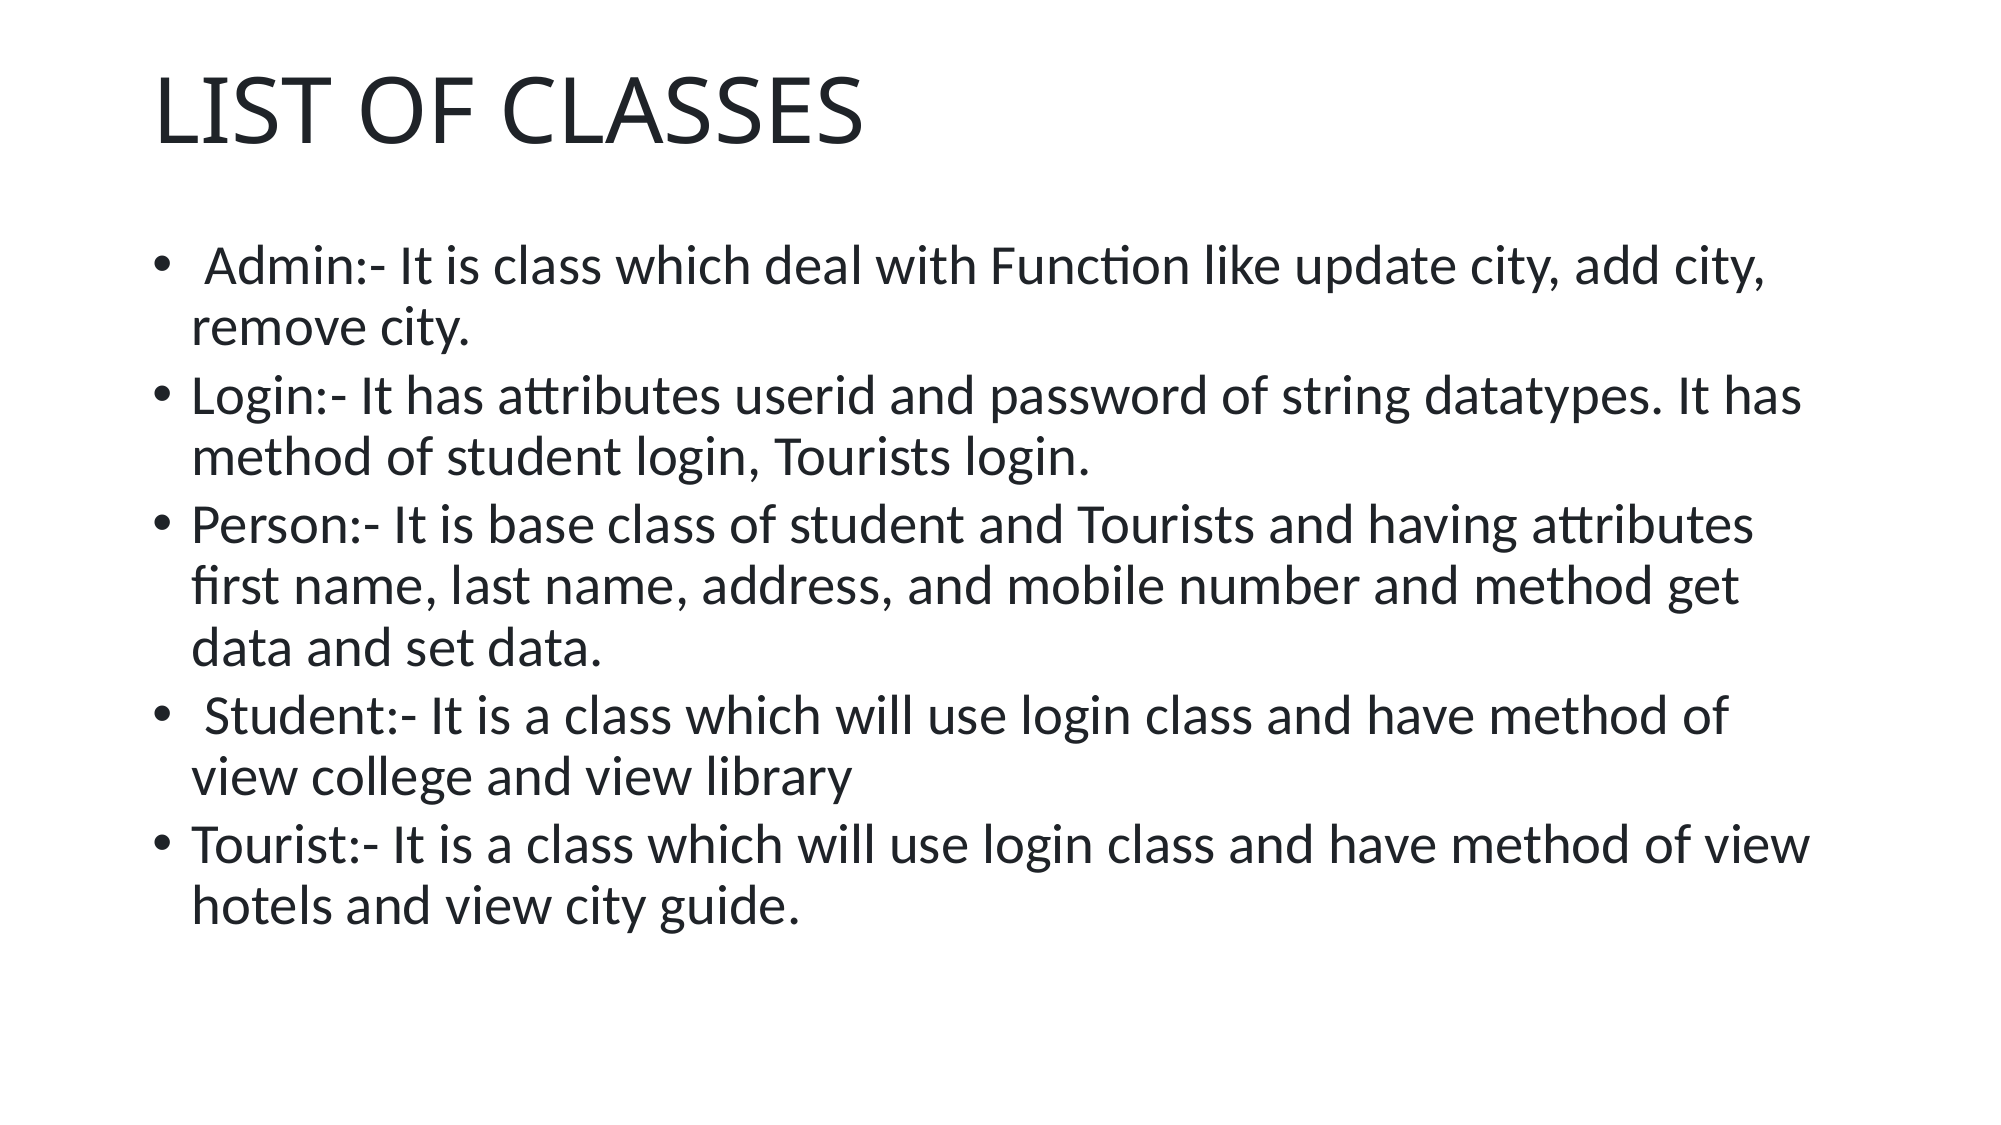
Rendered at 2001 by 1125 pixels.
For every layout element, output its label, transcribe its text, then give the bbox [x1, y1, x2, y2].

list Admin:- It is class which deal with Function like update city, add city, remove city. Login:- It has attributes userid and password of string datatypes. It has method of student login, Tourists login. Person:- It is base class of student and Tourists and having attributes first name, last name, address, and mobile number and method get data and set data. Student:- It is a class which will use login class and have method of view college and view library Tourist:- It is a class which will use login class and have method of view hotels and view city guide. [137, 228, 1863, 1014]
title LIST OF CLASSES [137, 59, 1863, 228]
